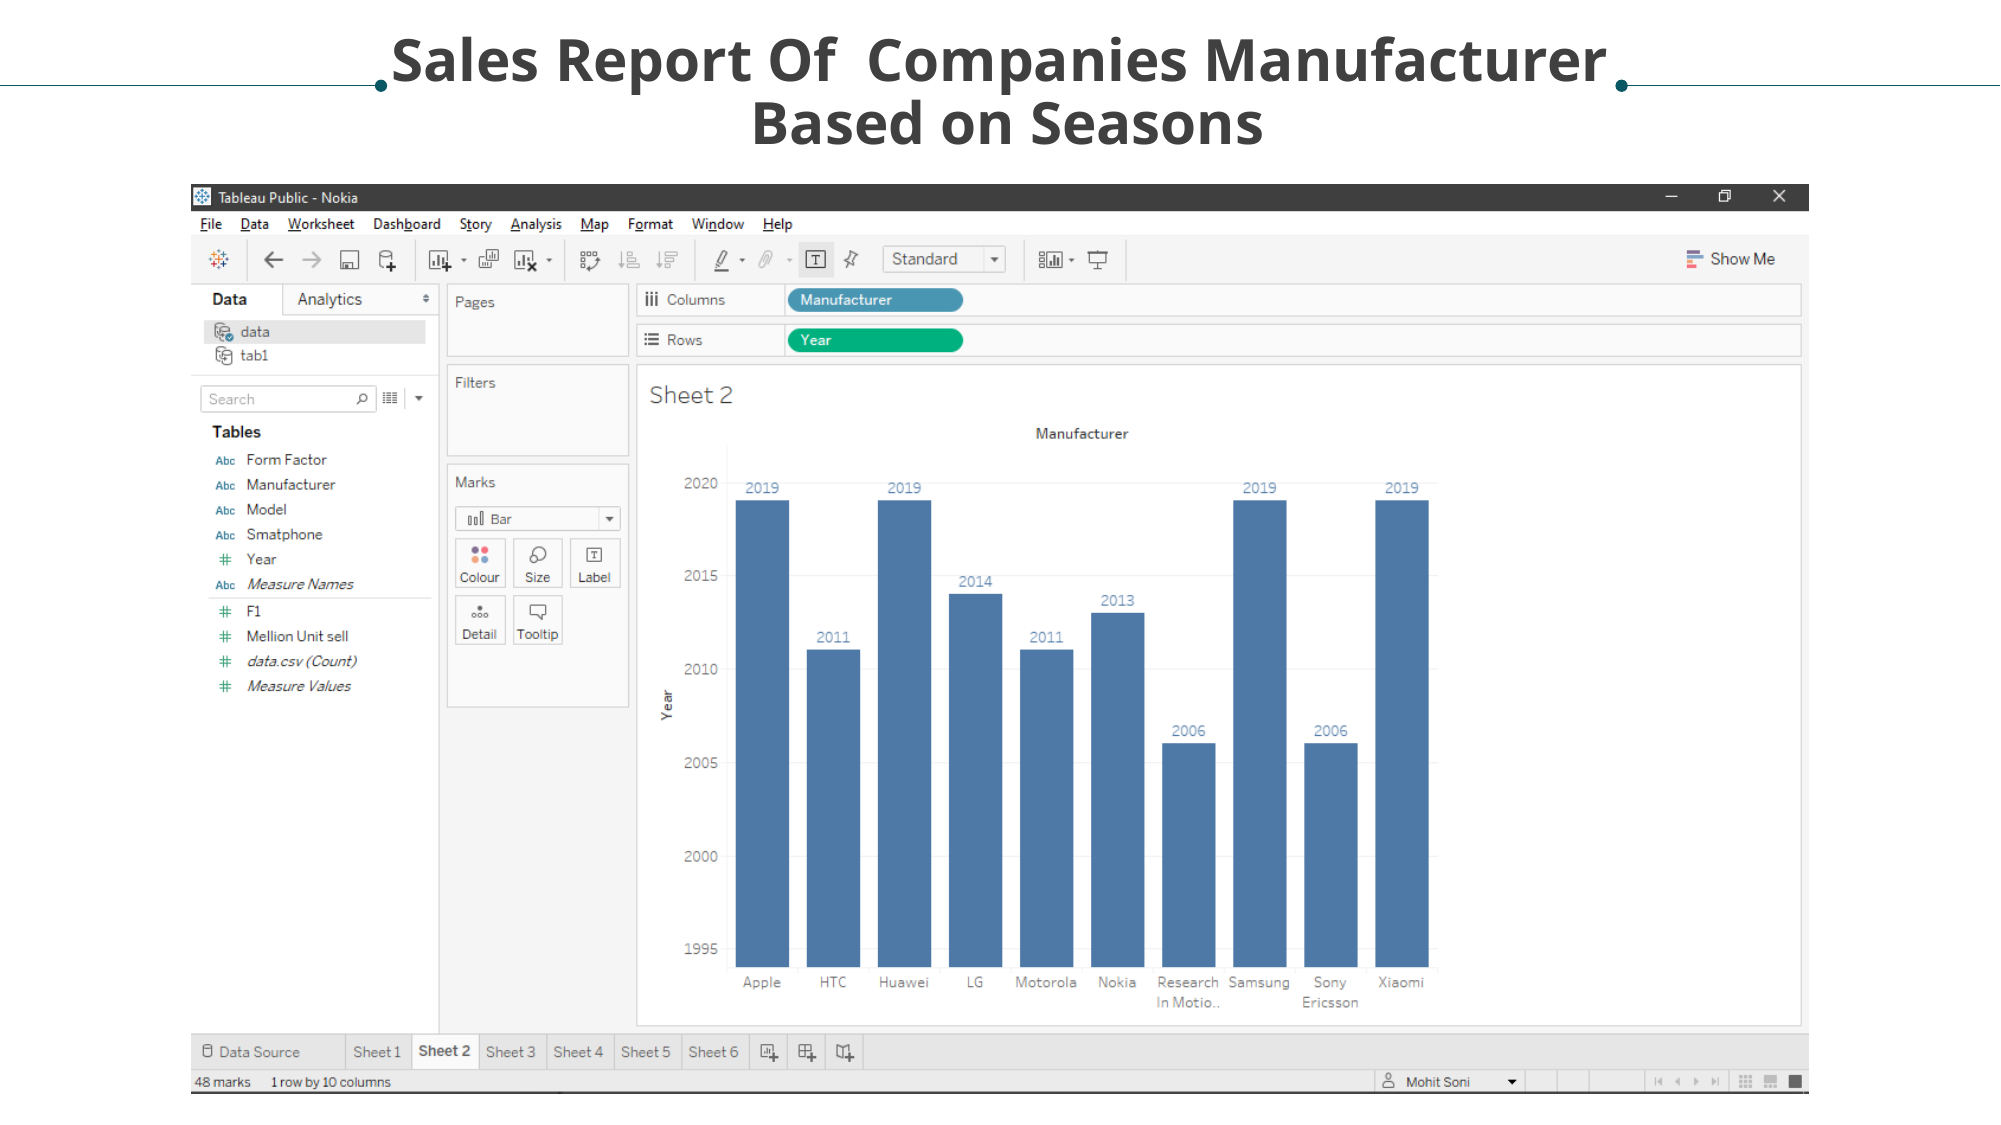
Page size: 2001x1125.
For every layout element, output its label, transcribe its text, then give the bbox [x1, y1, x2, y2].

text_box Sales Report Of Companies Manufacturer Based on Seasons [37, 31, 1963, 158]
picture [191, 184, 1809, 1094]
